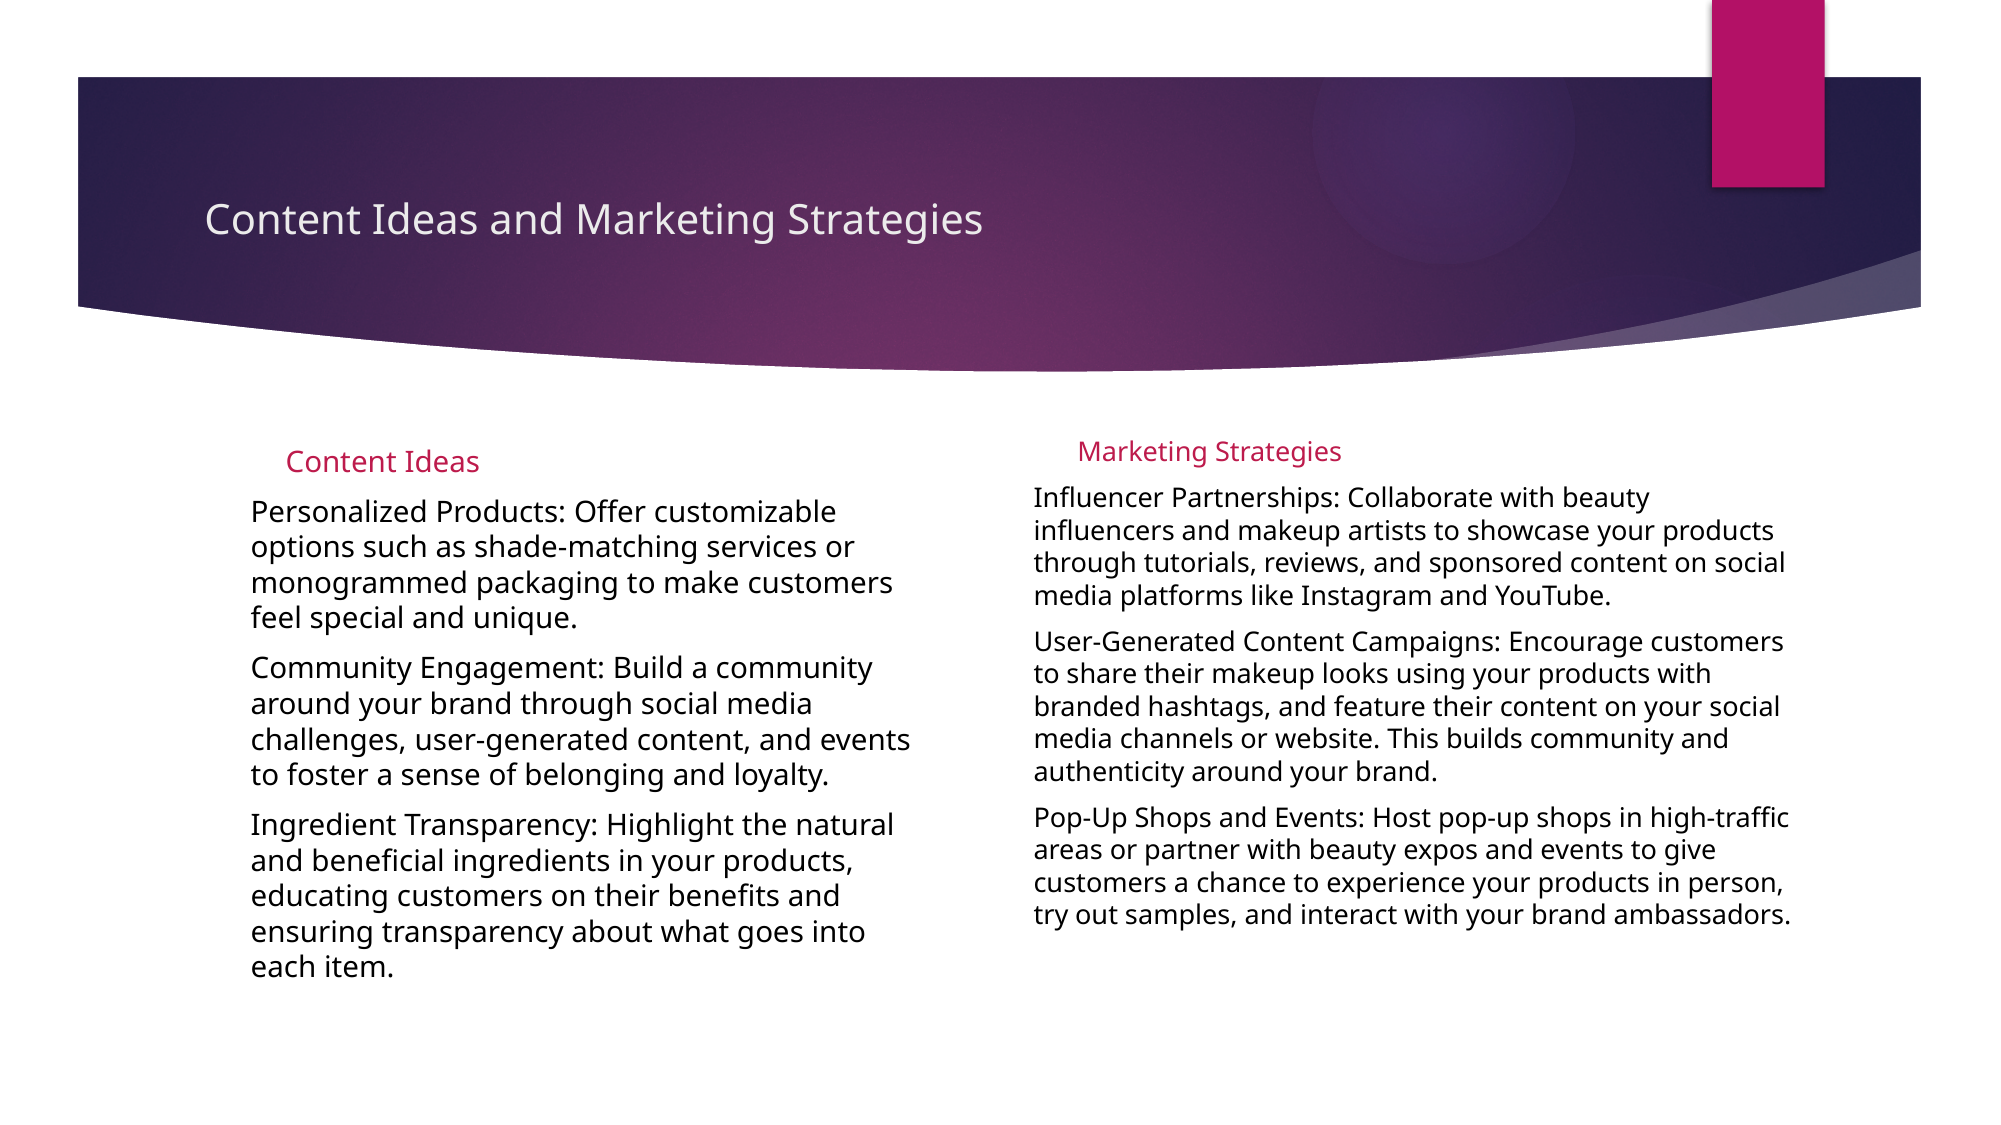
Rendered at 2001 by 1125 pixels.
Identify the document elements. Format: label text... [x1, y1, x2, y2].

list Content Ideas Personalized Products: Offer customizable options such as shade-matching services or monogrammed packaging to make customers feel special and unique. Community Engagement: Build a community around your brand through social media challenges, user-generated content, and events to foster a sense of belonging and loyalty. Ingredient Transparency: Highlight the natural and beneficial ingredients in your products, educating customers on their benefits and ensuring transparency about what goes into each item. [235, 434, 928, 996]
list Marketing Strategies Influencer Partnerships: Collaborate with beauty influencers and makeup artists to showcase your products through tutorials, reviews, and sponsored content on social media platforms like Instagram and YouTube. User-Generated Content Campaigns: Encourage customers to share their makeup looks using your products with branded hashtags, and feature their content on your social media channels or website. This builds community and authenticity around your brand. Pop-Up Shops and Events: Host pop-up shops in high-traffic areas or partner with beauty expos and events to give customers a chance to experience your products in person, try out samples, and interact with your brand ambassadors. [1018, 427, 1810, 988]
title Content Ideas and Marketing Strategies [189, 159, 1627, 276]
